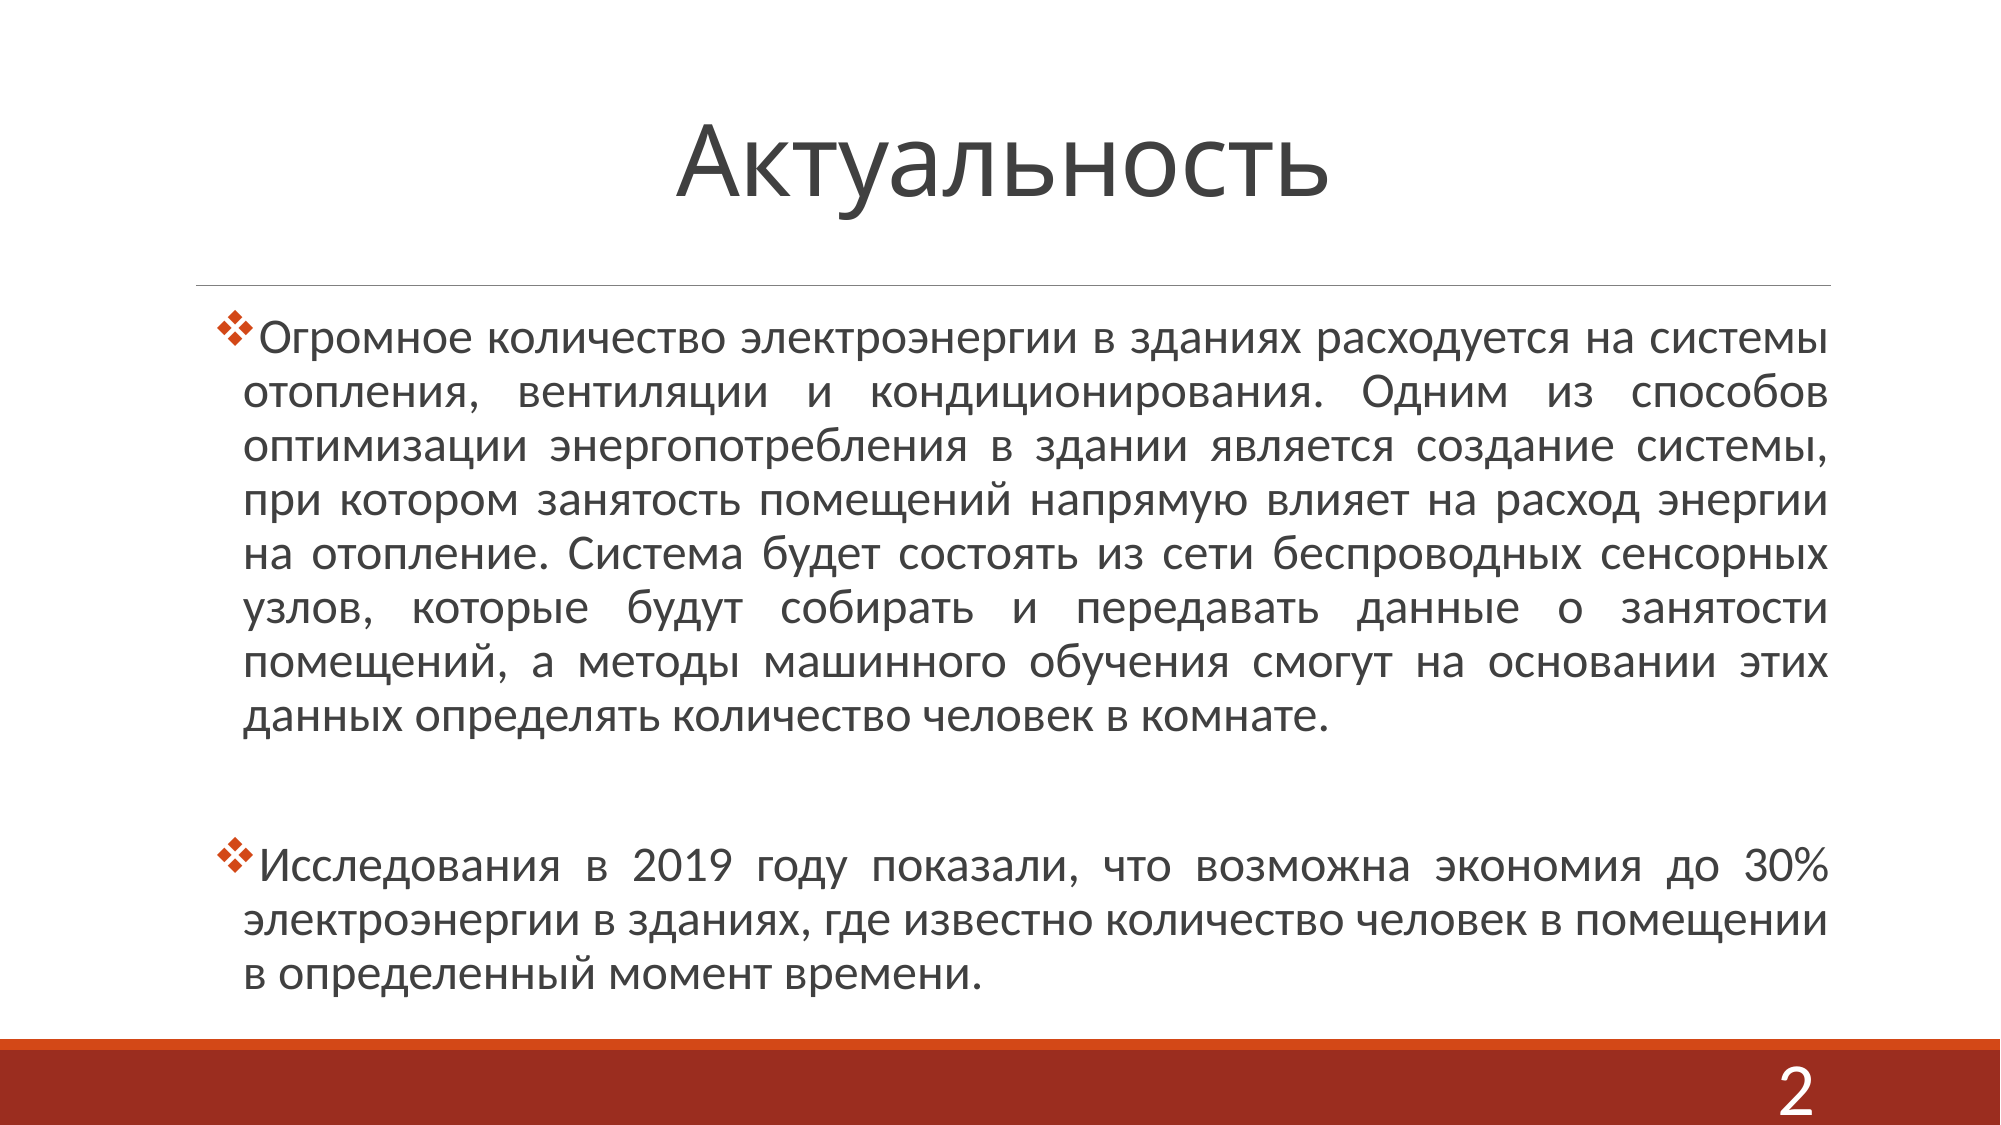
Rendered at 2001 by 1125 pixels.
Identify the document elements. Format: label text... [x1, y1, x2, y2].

title Актуальность [180, 47, 1830, 285]
list Огромное количество электроэнергии в зданиях расходуется на системы отопления, вентиляции и кондиционирования. Одним из способов оптимизации энергопотребления в здании является создание системы, при котором занятость помещений напрямую влияет на расход энергии на отопление. Система будет состоять из сети беспроводных сенсорных узлов, которые будут собирать и передавать данные о занятости помещений, а методы машинного обучения смогут на основании этих данных определять количество человек в комнате. Исследования в 2019 году показали, что возможна экономия до 30% электроэнергии в зданиях, где известно количество человек в помещении в определенный момент времени. [180, 302, 1830, 1022]
slide_number 2 [1614, 1055, 1830, 1116]
